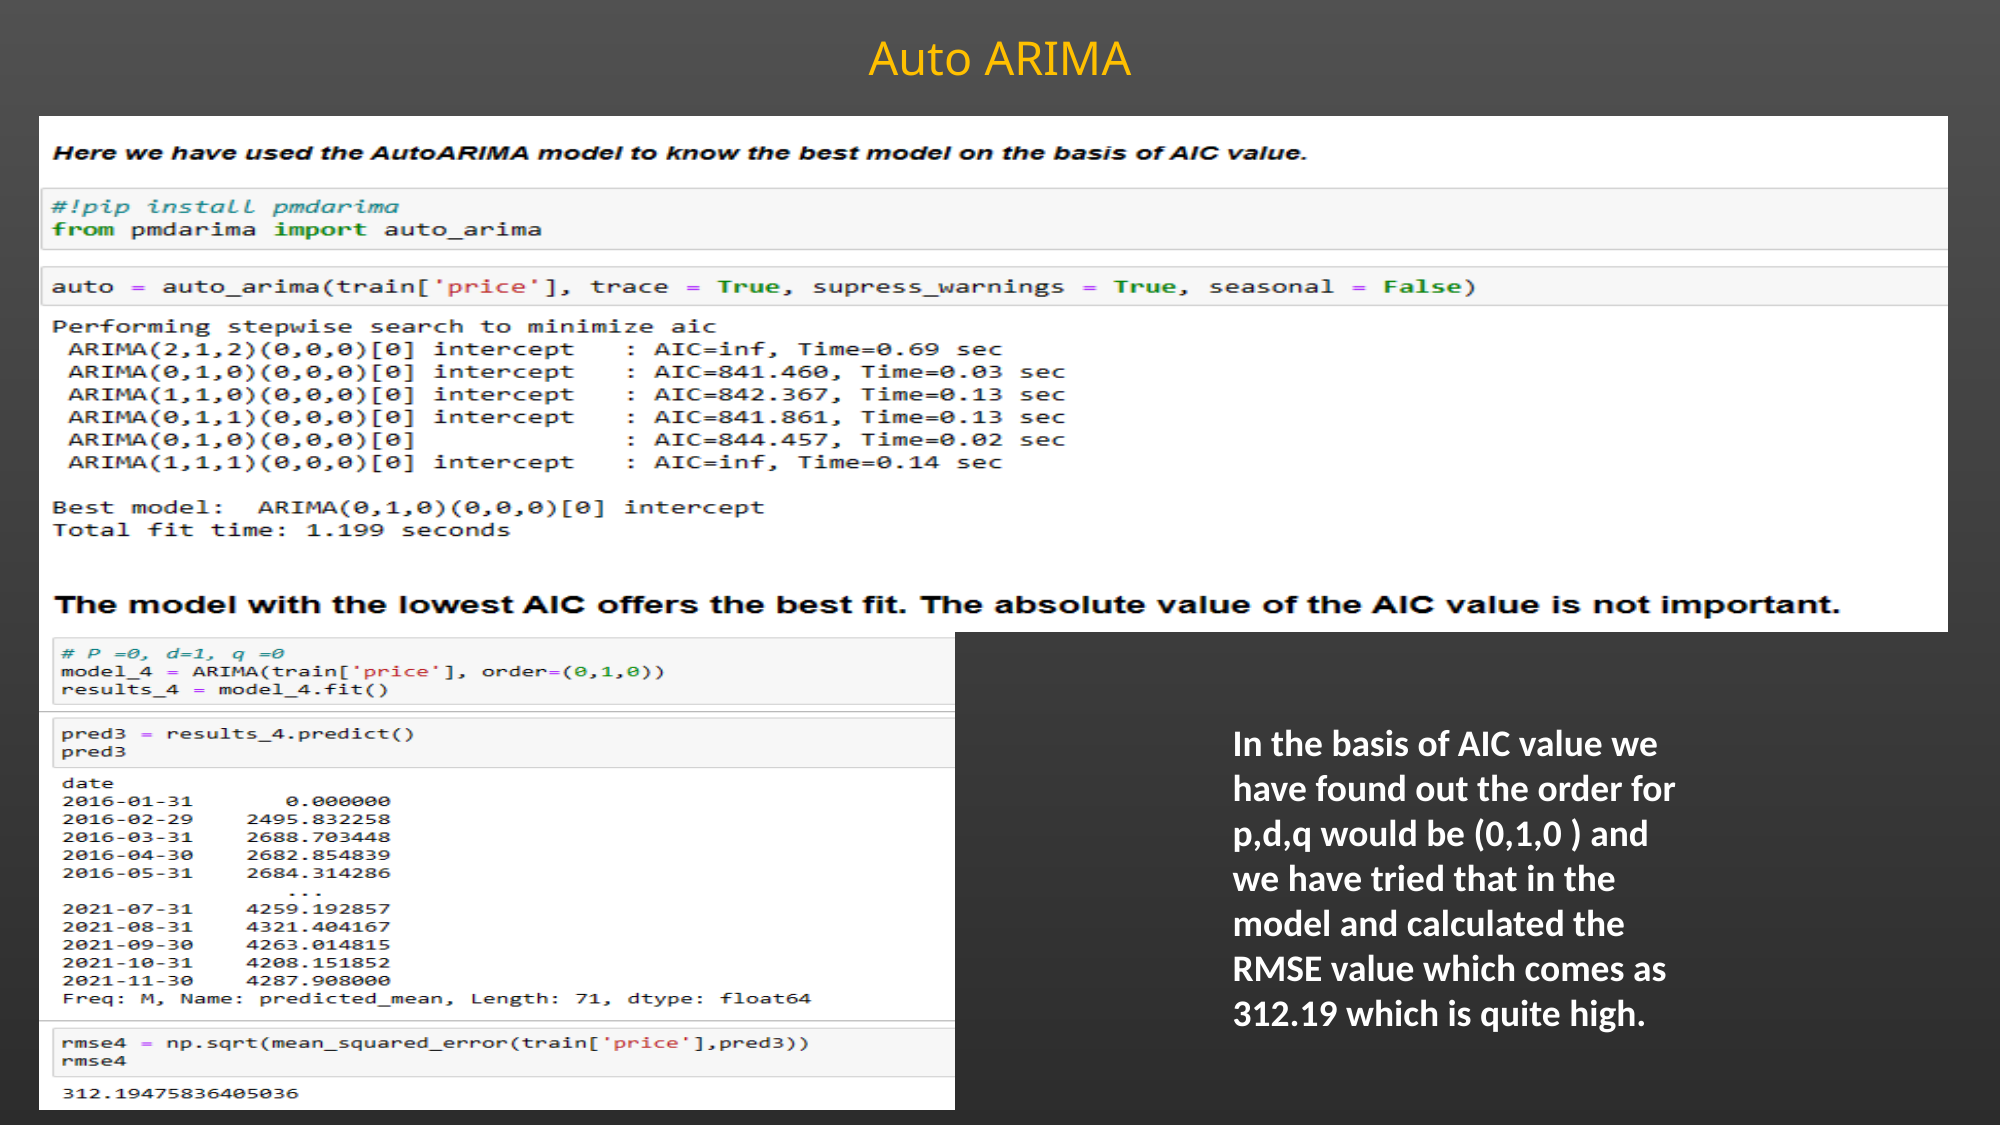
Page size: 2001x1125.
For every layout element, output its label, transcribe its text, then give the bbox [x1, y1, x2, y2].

title Auto ARIMA [137, 27, 1863, 93]
text_box In the basis of AIC value we have found out the order for p,d,q would be (0,1,0 ) and we have tried that in the model and calculated the RMSE value which comes as 312.19 which is quite high. [1217, 711, 1706, 1042]
picture [39, 116, 1948, 1110]
